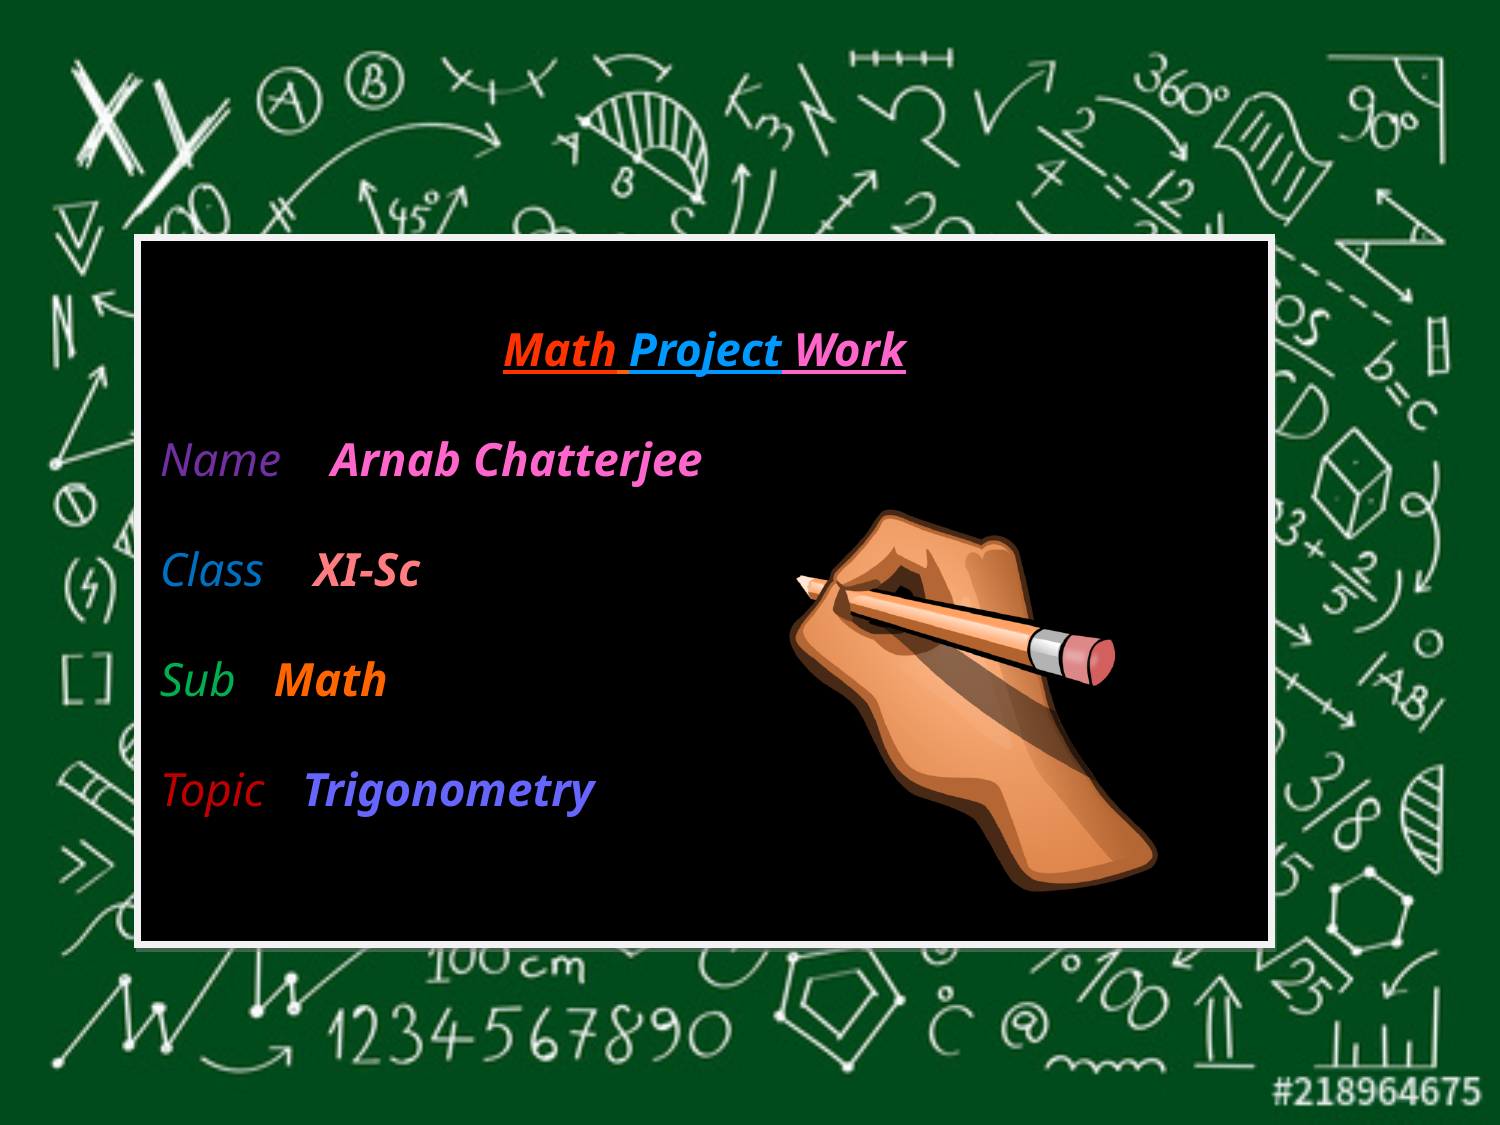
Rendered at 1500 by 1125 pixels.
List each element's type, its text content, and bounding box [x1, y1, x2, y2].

text_box Math Project Work Name:- Arnab Chatterjee Class :- XI-Sc Sub:- Math Topic:- Trigonometry [137, 237, 1272, 945]
picture [0, 0, 1500, 1125]
